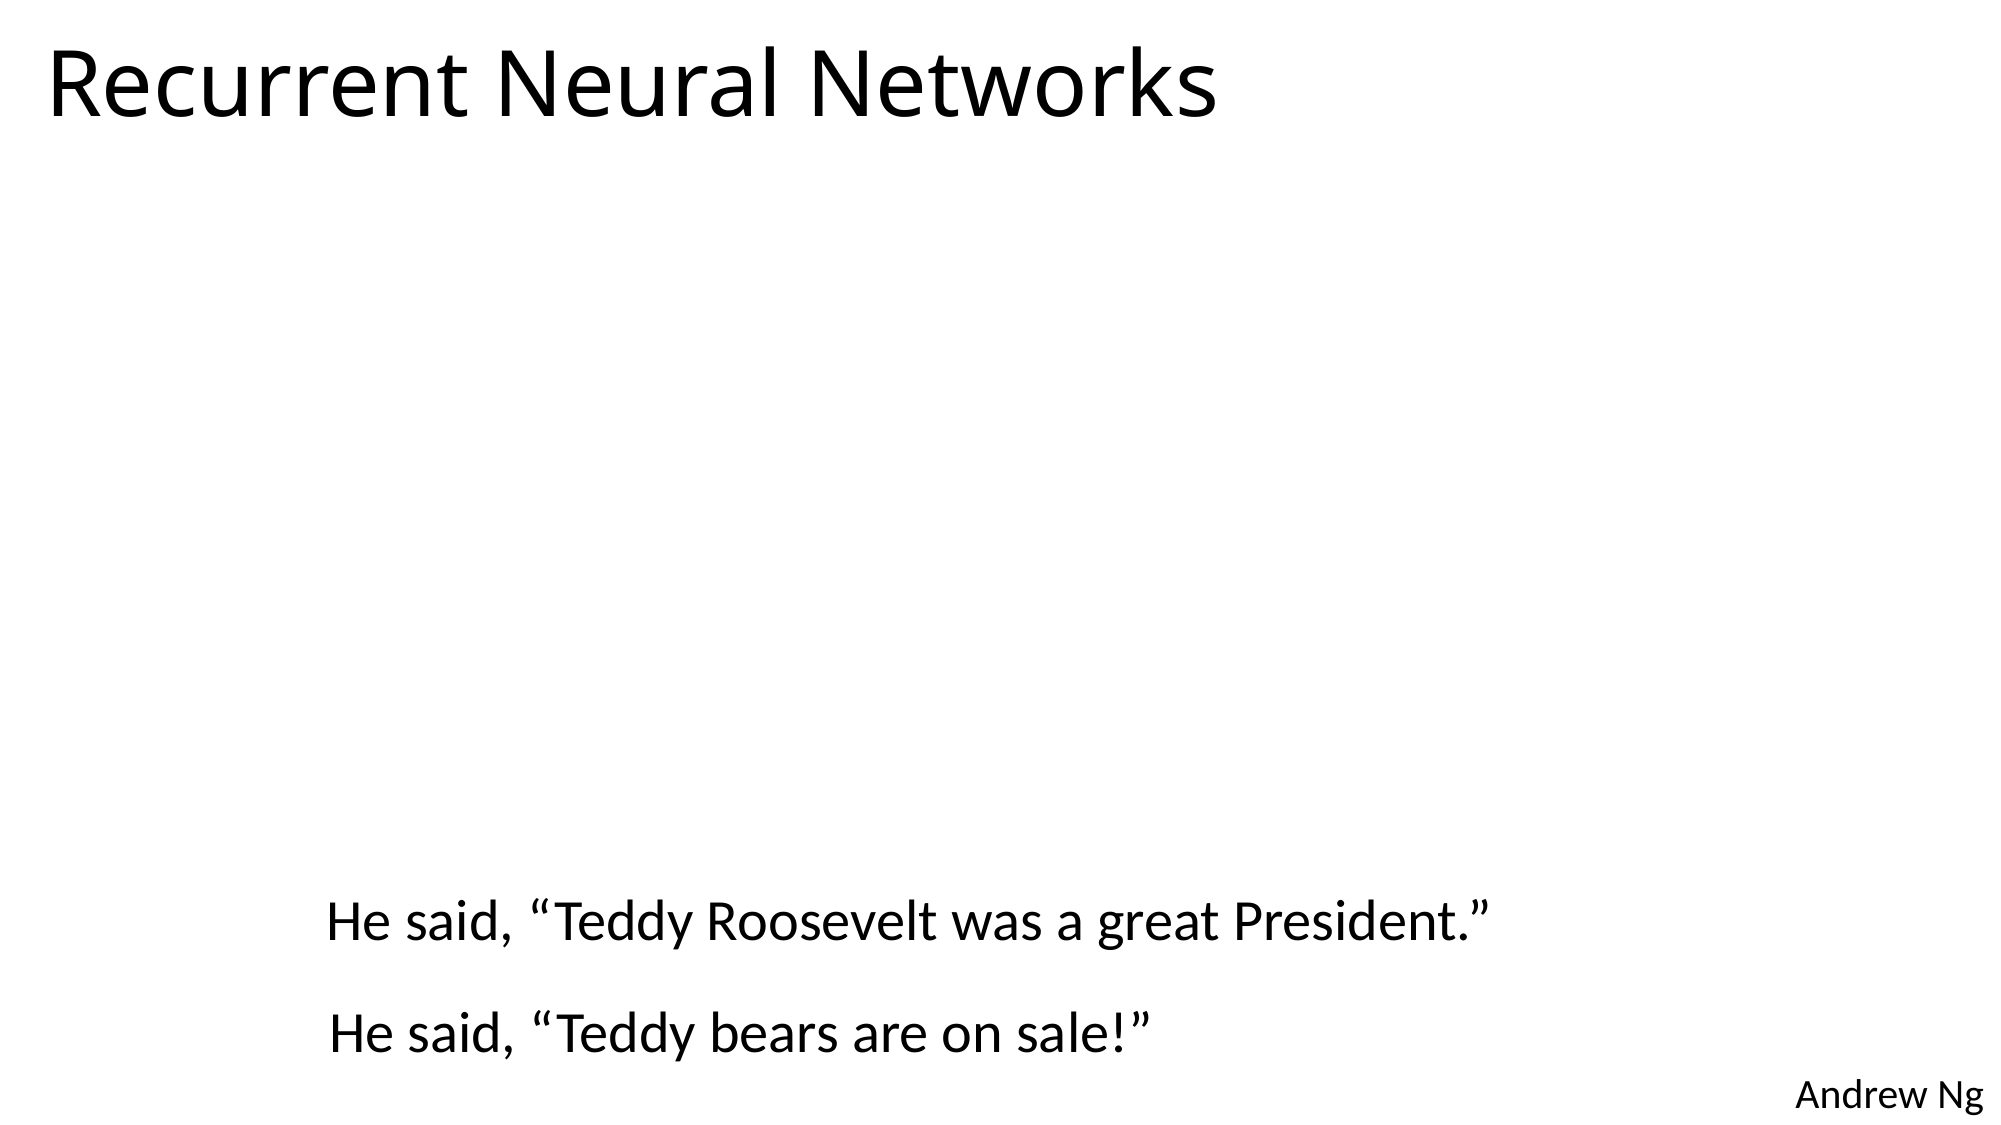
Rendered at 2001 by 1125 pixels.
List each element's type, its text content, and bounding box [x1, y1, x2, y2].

text_box He said, “Teddy bears are on sale!” [314, 986, 1169, 1072]
text_box He said, “Teddy Roosevelt was a great President.” [311, 874, 1508, 960]
title Recurrent Neural Networks [30, 29, 2000, 248]
